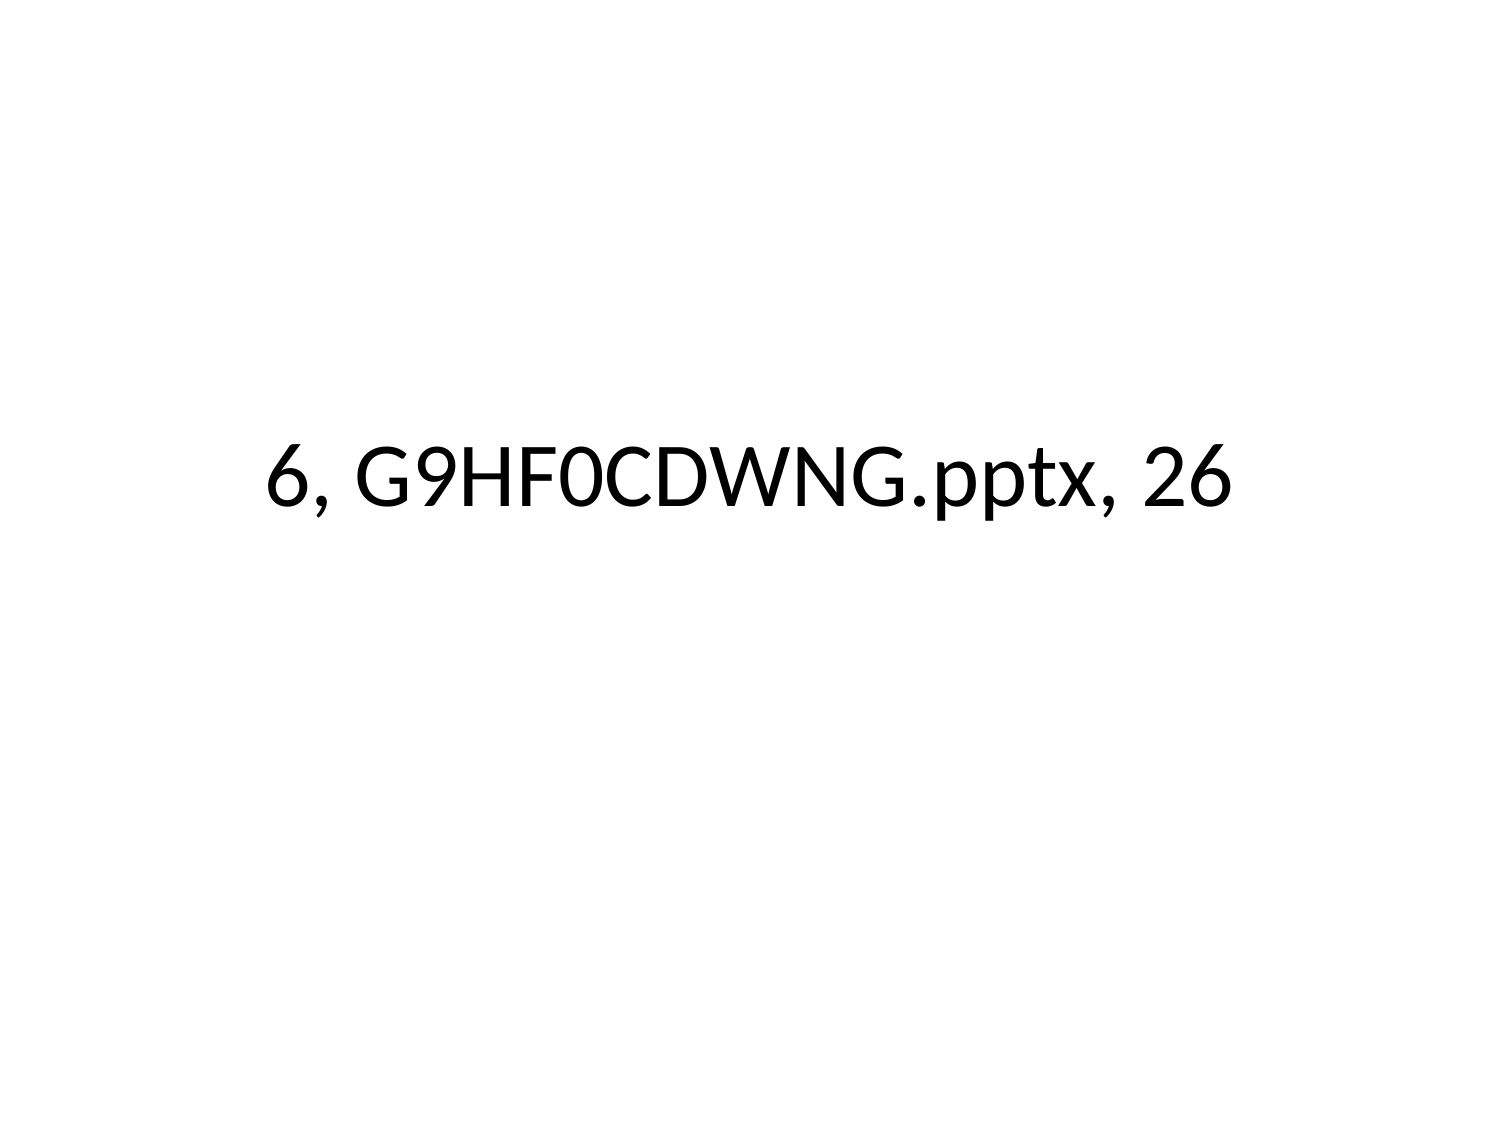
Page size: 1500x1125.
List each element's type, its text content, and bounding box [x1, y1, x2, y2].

title 6, G9HF0CDWNG.pptx, 26 [112, 349, 1388, 591]
